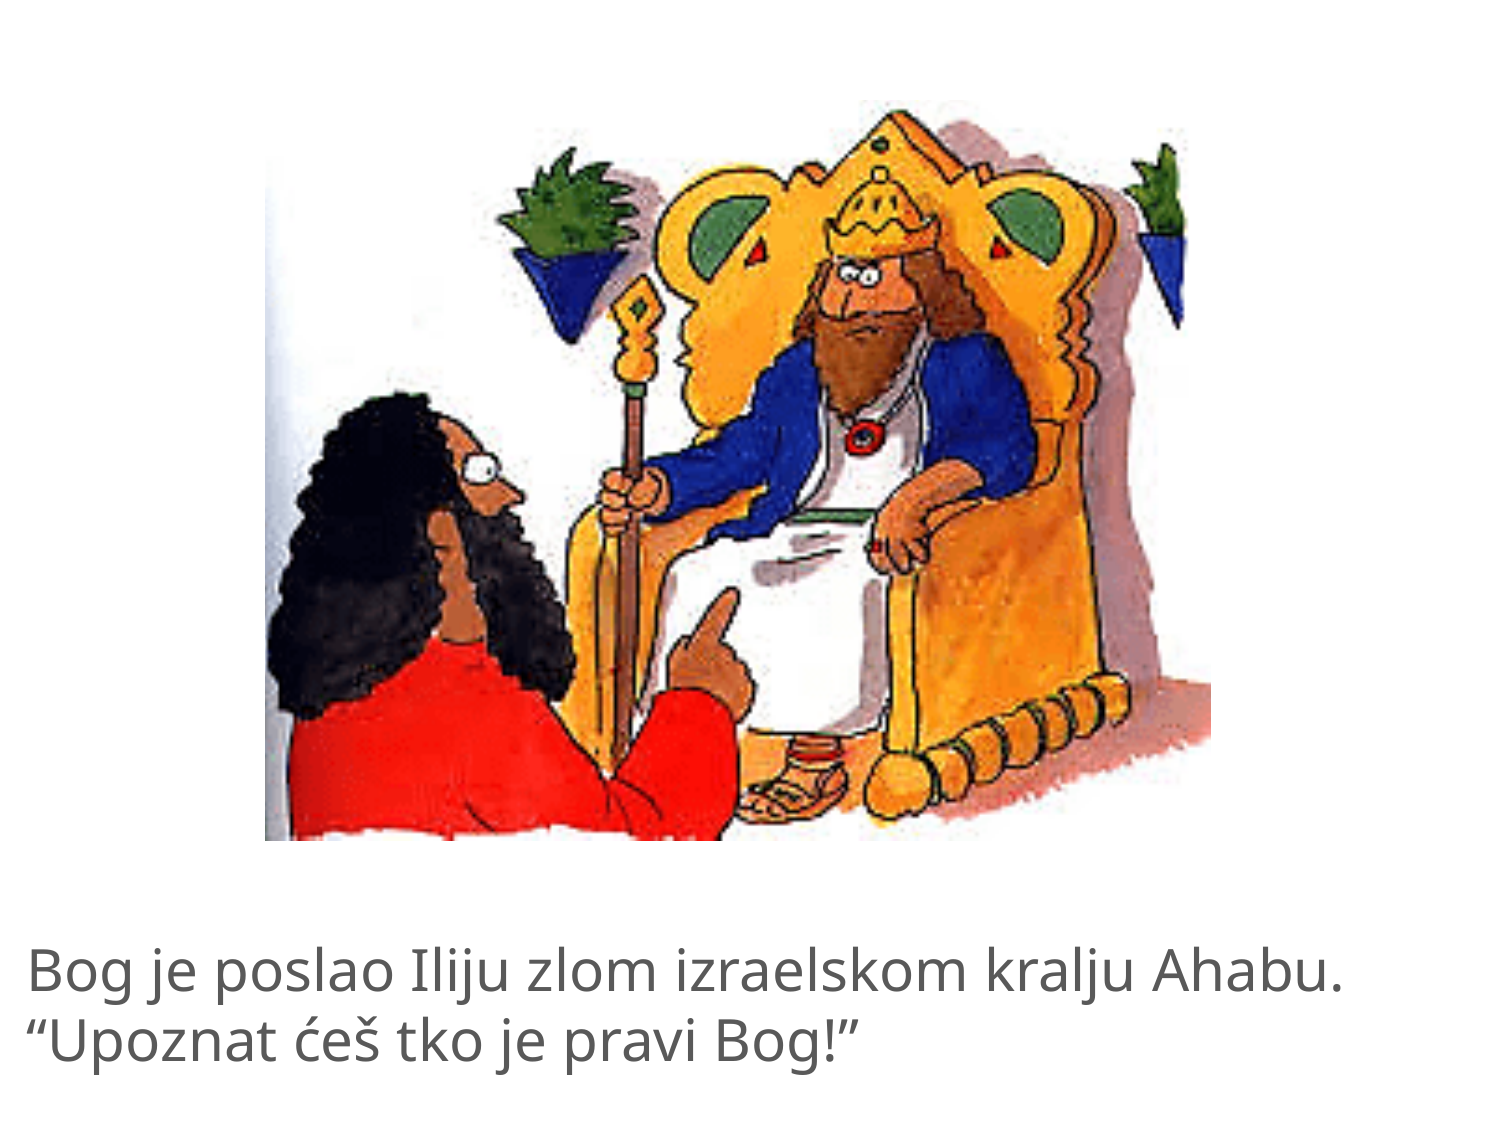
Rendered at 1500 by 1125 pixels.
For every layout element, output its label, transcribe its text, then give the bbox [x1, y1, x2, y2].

picture [265, 100, 1211, 841]
text_box Bog je poslao Iliju zlom izraelskom kralju Ahabu. “Upoznat ćeš tko je pravi Bog!” [11, 925, 1483, 1081]
